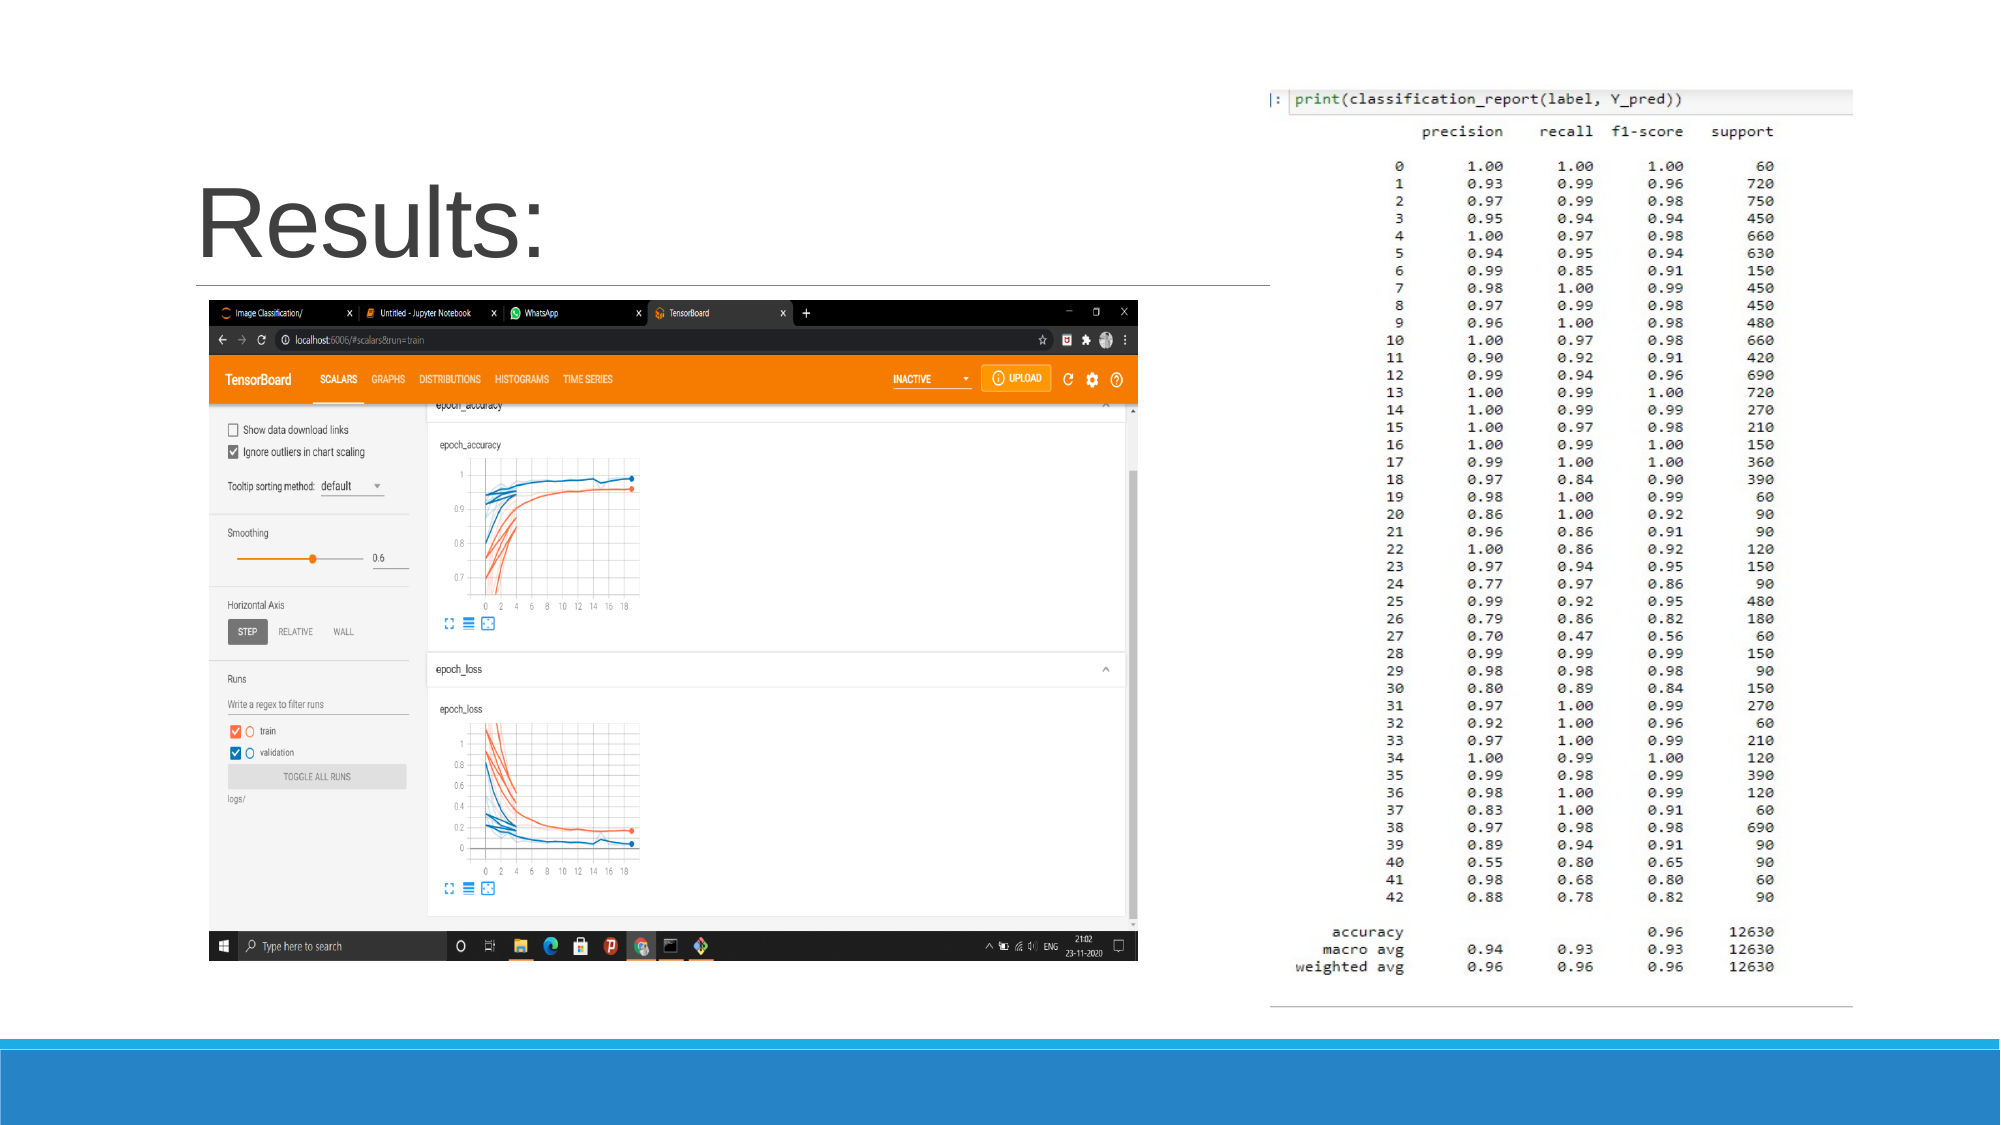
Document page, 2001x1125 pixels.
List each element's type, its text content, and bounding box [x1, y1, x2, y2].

picture [1269, 84, 1854, 1013]
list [209, 299, 1138, 961]
title Results: [180, 47, 1830, 285]
